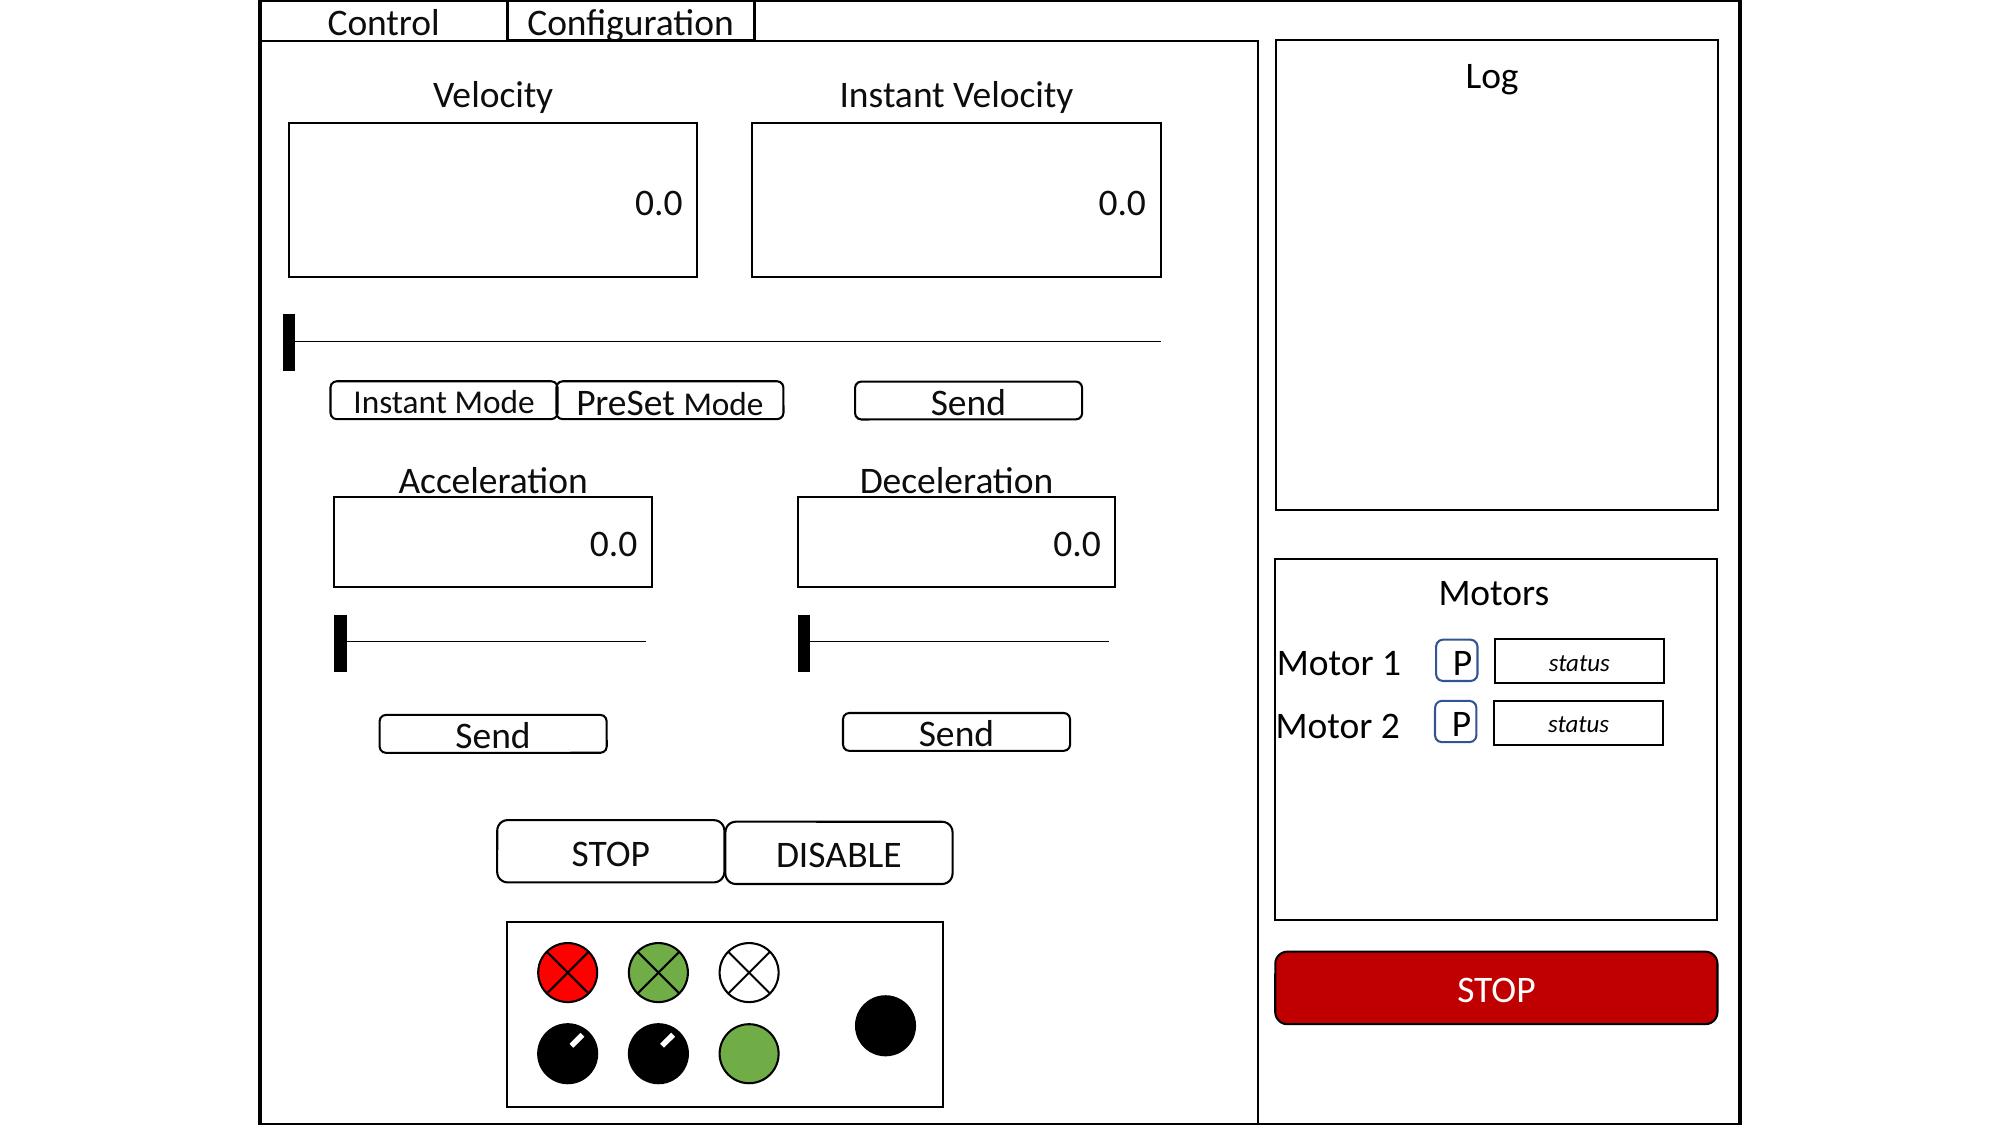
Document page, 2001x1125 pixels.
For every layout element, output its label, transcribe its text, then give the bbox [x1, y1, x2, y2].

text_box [506, 922, 944, 1108]
text_box status [1494, 638, 1665, 684]
text_box Log [1413, 43, 1572, 104]
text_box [288, 62, 698, 278]
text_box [334, 449, 653, 753]
text_box [1274, 558, 1718, 921]
text_box [259, 40, 1259, 1125]
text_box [752, 62, 1161, 278]
text_box Instant Mode [329, 380, 557, 421]
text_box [497, 820, 953, 885]
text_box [288, 314, 1161, 372]
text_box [797, 449, 1116, 751]
text_box Motor 2 [1259, 693, 1417, 754]
text_box STOP [1274, 950, 1719, 1026]
text_box Motor 1 [1260, 630, 1418, 690]
text_box status [1493, 700, 1664, 746]
text_box P [1435, 638, 1479, 683]
text_box [1275, 39, 1719, 511]
text_box [259, 0, 1741, 1125]
text_box P [1433, 699, 1478, 744]
text_box Motors [1415, 560, 1573, 621]
text_box PreSet Mode [555, 380, 785, 421]
